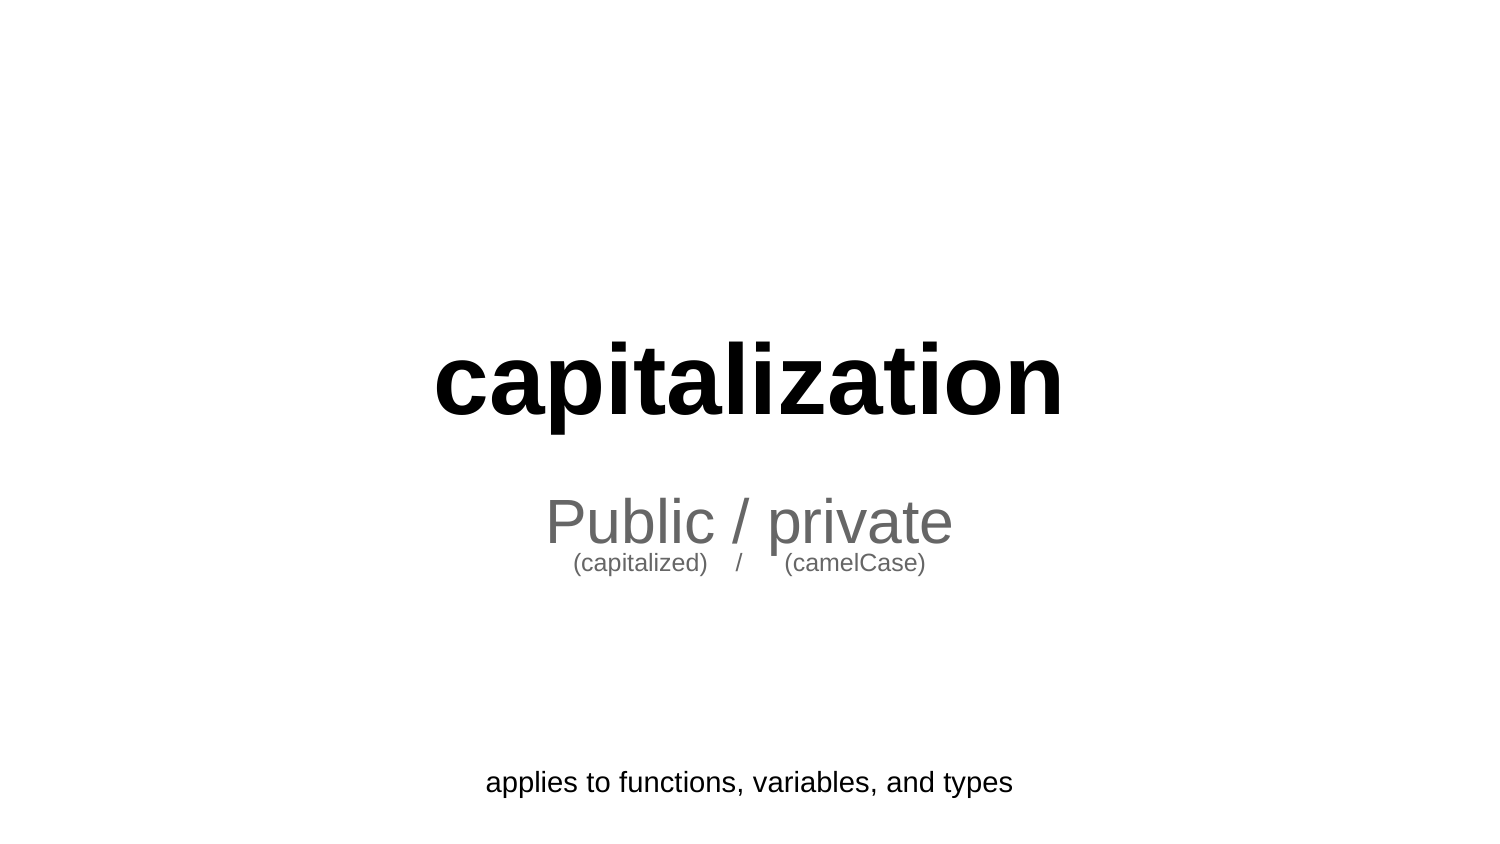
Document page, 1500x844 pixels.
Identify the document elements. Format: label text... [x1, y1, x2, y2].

subtitle Public / private [112, 465, 1388, 531]
text_box applies to functions, variables, and types [339, 747, 1161, 844]
subtitle (capitalized) / (camelCase) [112, 531, 1388, 620]
title capitalization [112, 259, 1388, 450]
